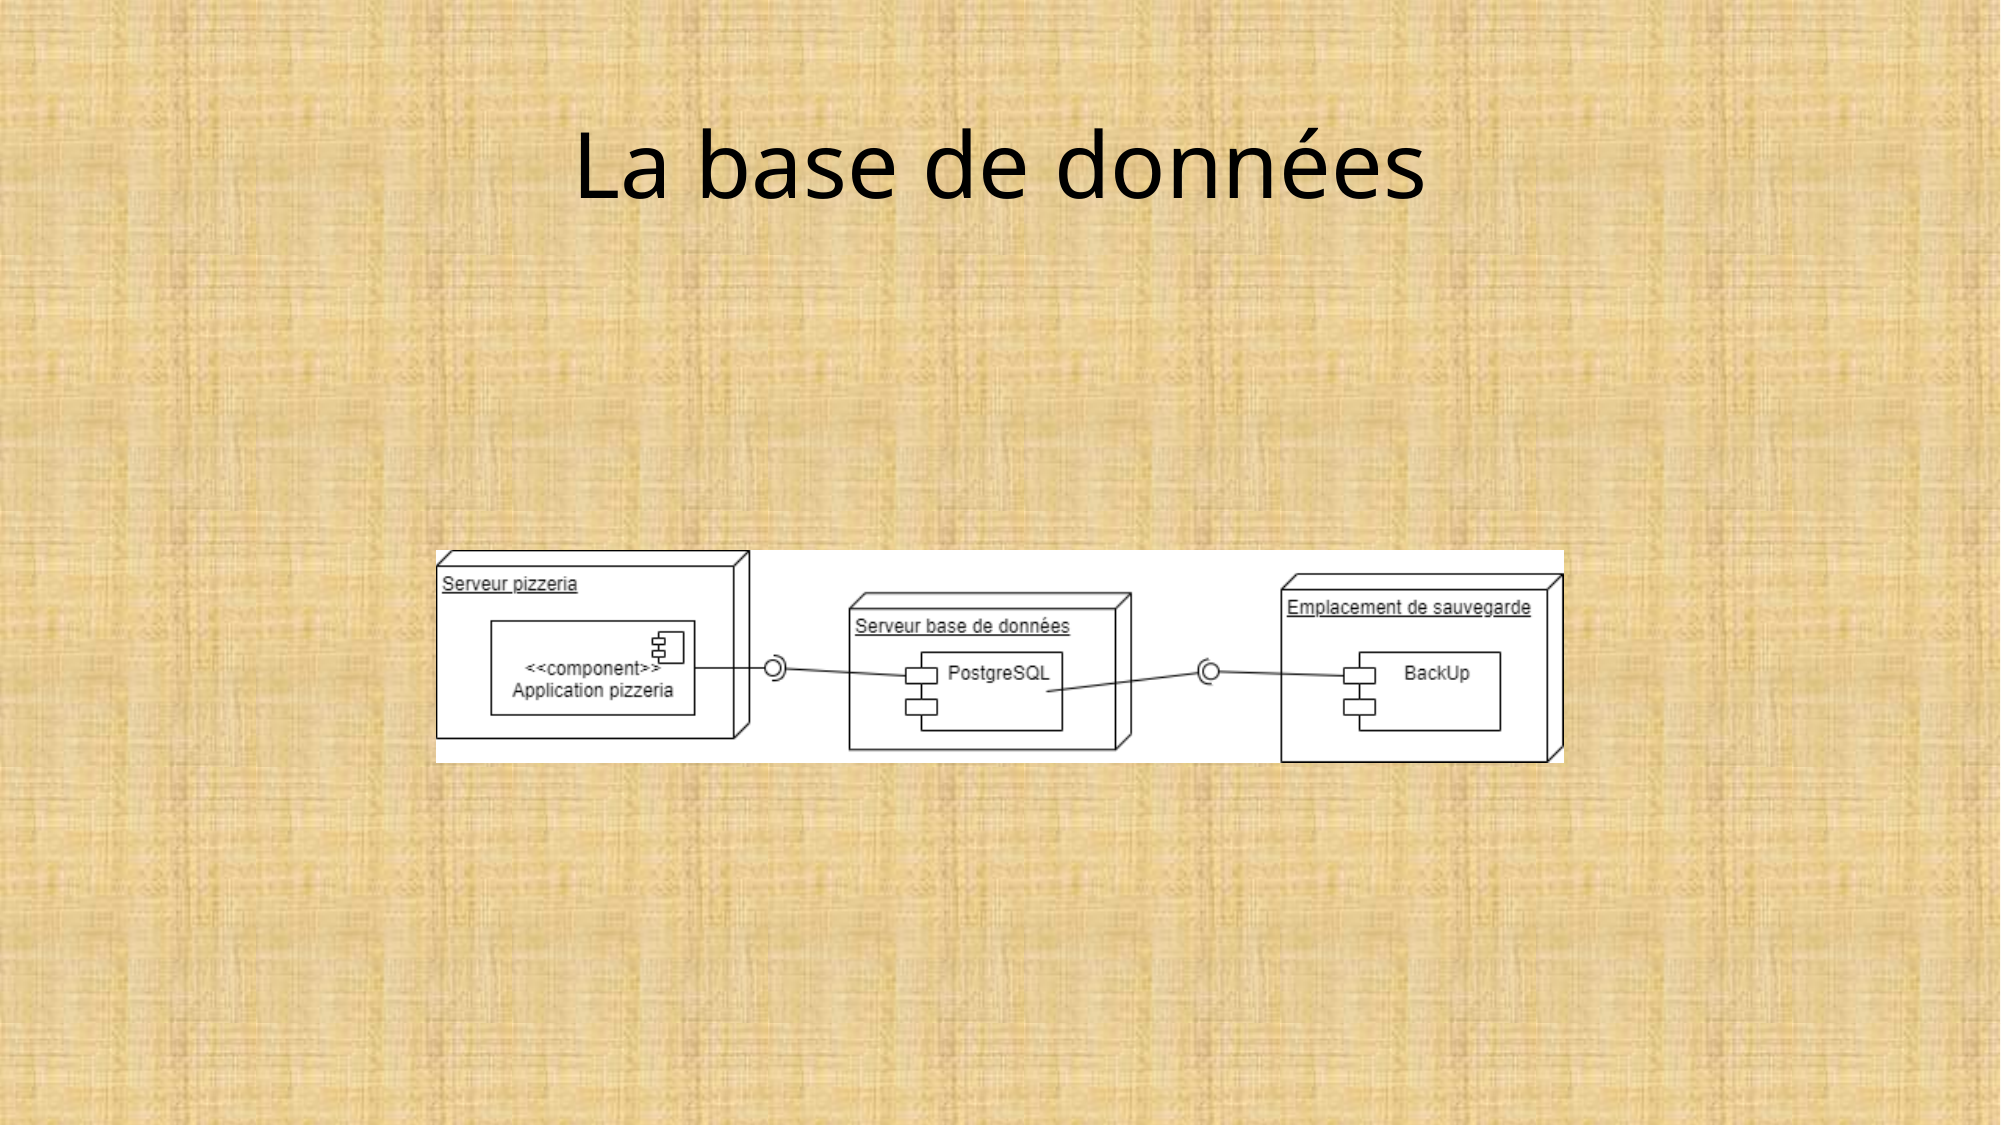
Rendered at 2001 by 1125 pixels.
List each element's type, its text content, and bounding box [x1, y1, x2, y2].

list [436, 550, 1564, 763]
title La base de données [137, 59, 1863, 278]
picture [0, 0, 2001, 1125]
